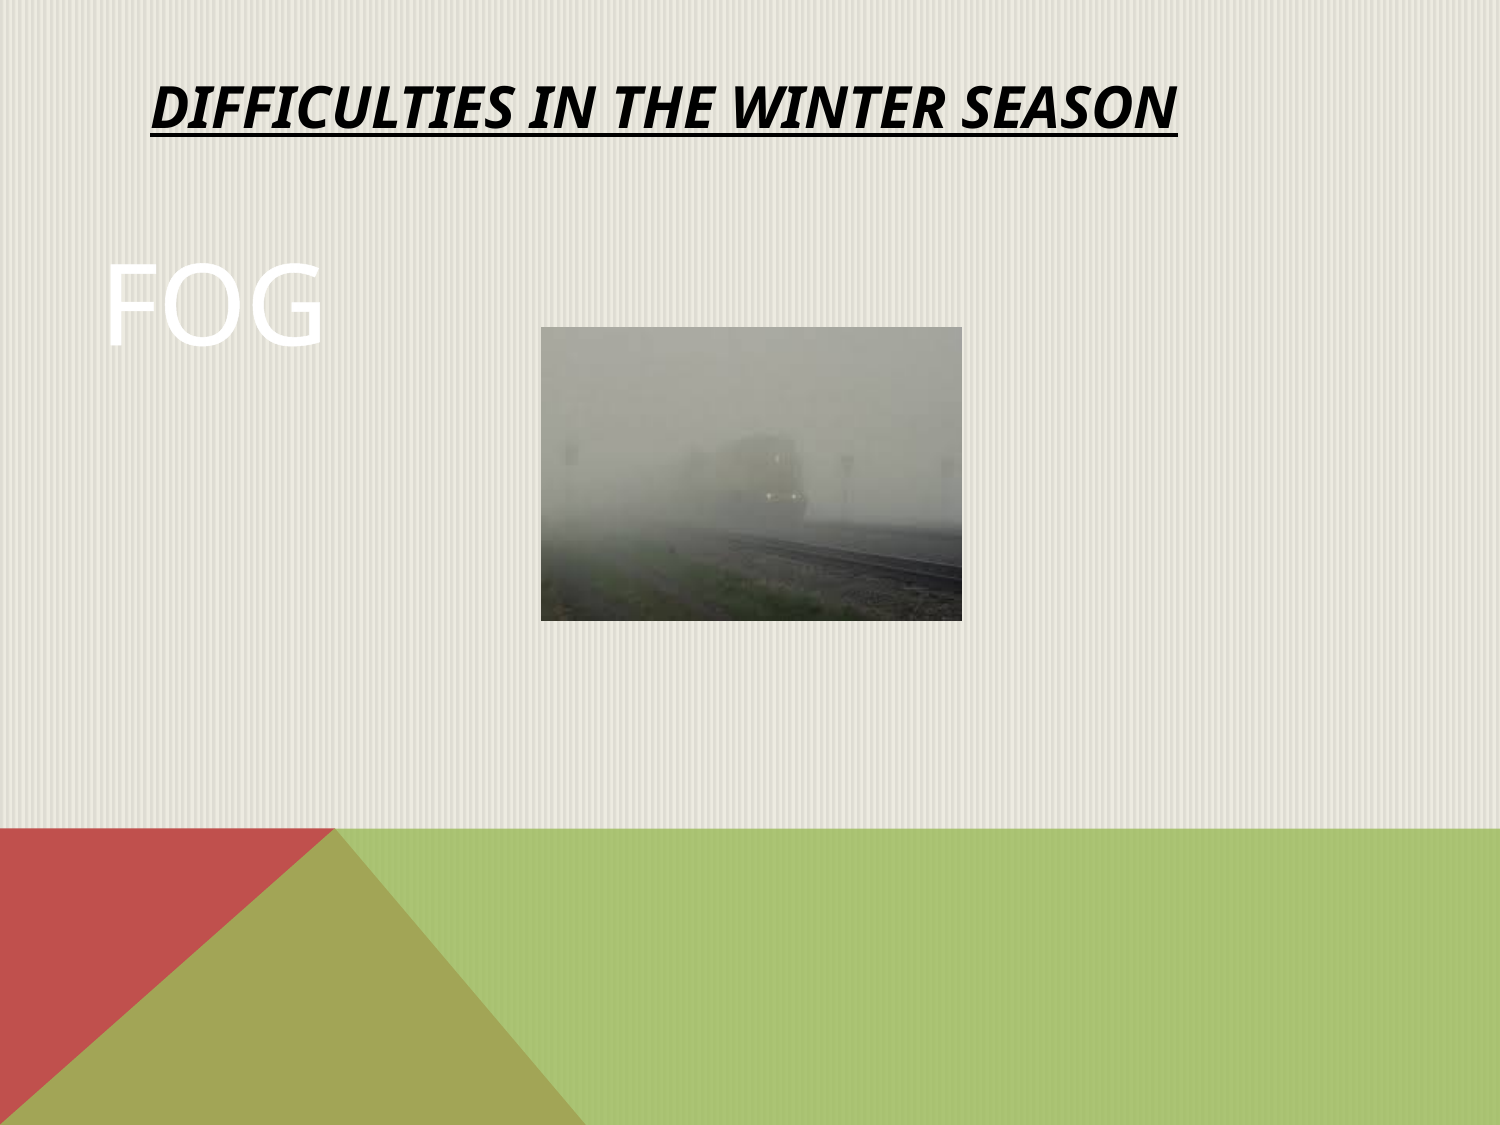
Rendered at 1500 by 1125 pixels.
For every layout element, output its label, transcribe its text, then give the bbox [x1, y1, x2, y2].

title Difficulties in the winter season [135, 60, 1369, 150]
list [541, 327, 963, 621]
text_box FOG [85, 224, 344, 375]
